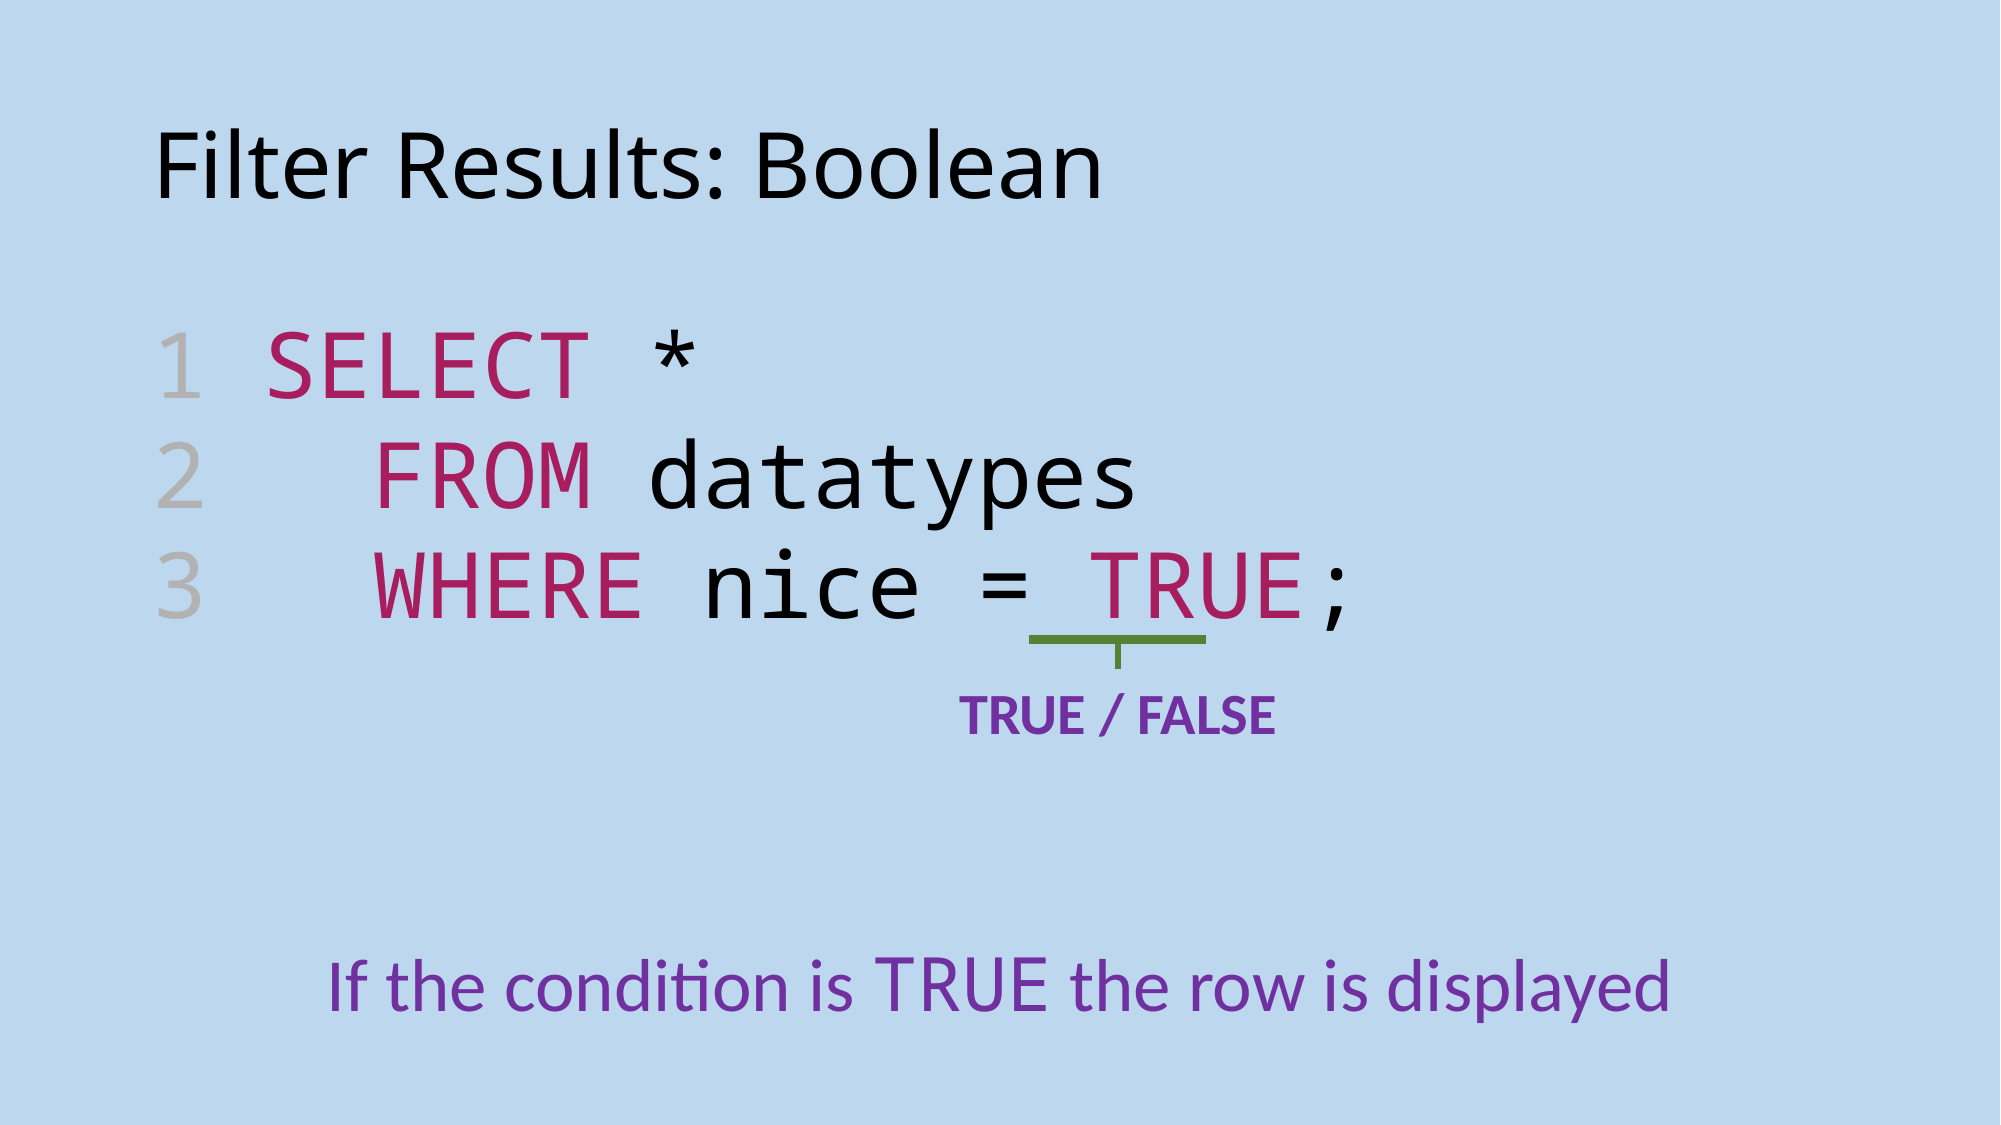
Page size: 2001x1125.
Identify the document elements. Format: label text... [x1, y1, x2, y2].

list 1 SELECT * 2 FROM datatypes 3 WHERE nice = TRUE; [137, 299, 1863, 1014]
text_box If the condition is TRUE the row is displayed [311, 929, 1689, 1035]
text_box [938, 639, 1299, 755]
title Filter Results: Boolean [137, 59, 1863, 278]
